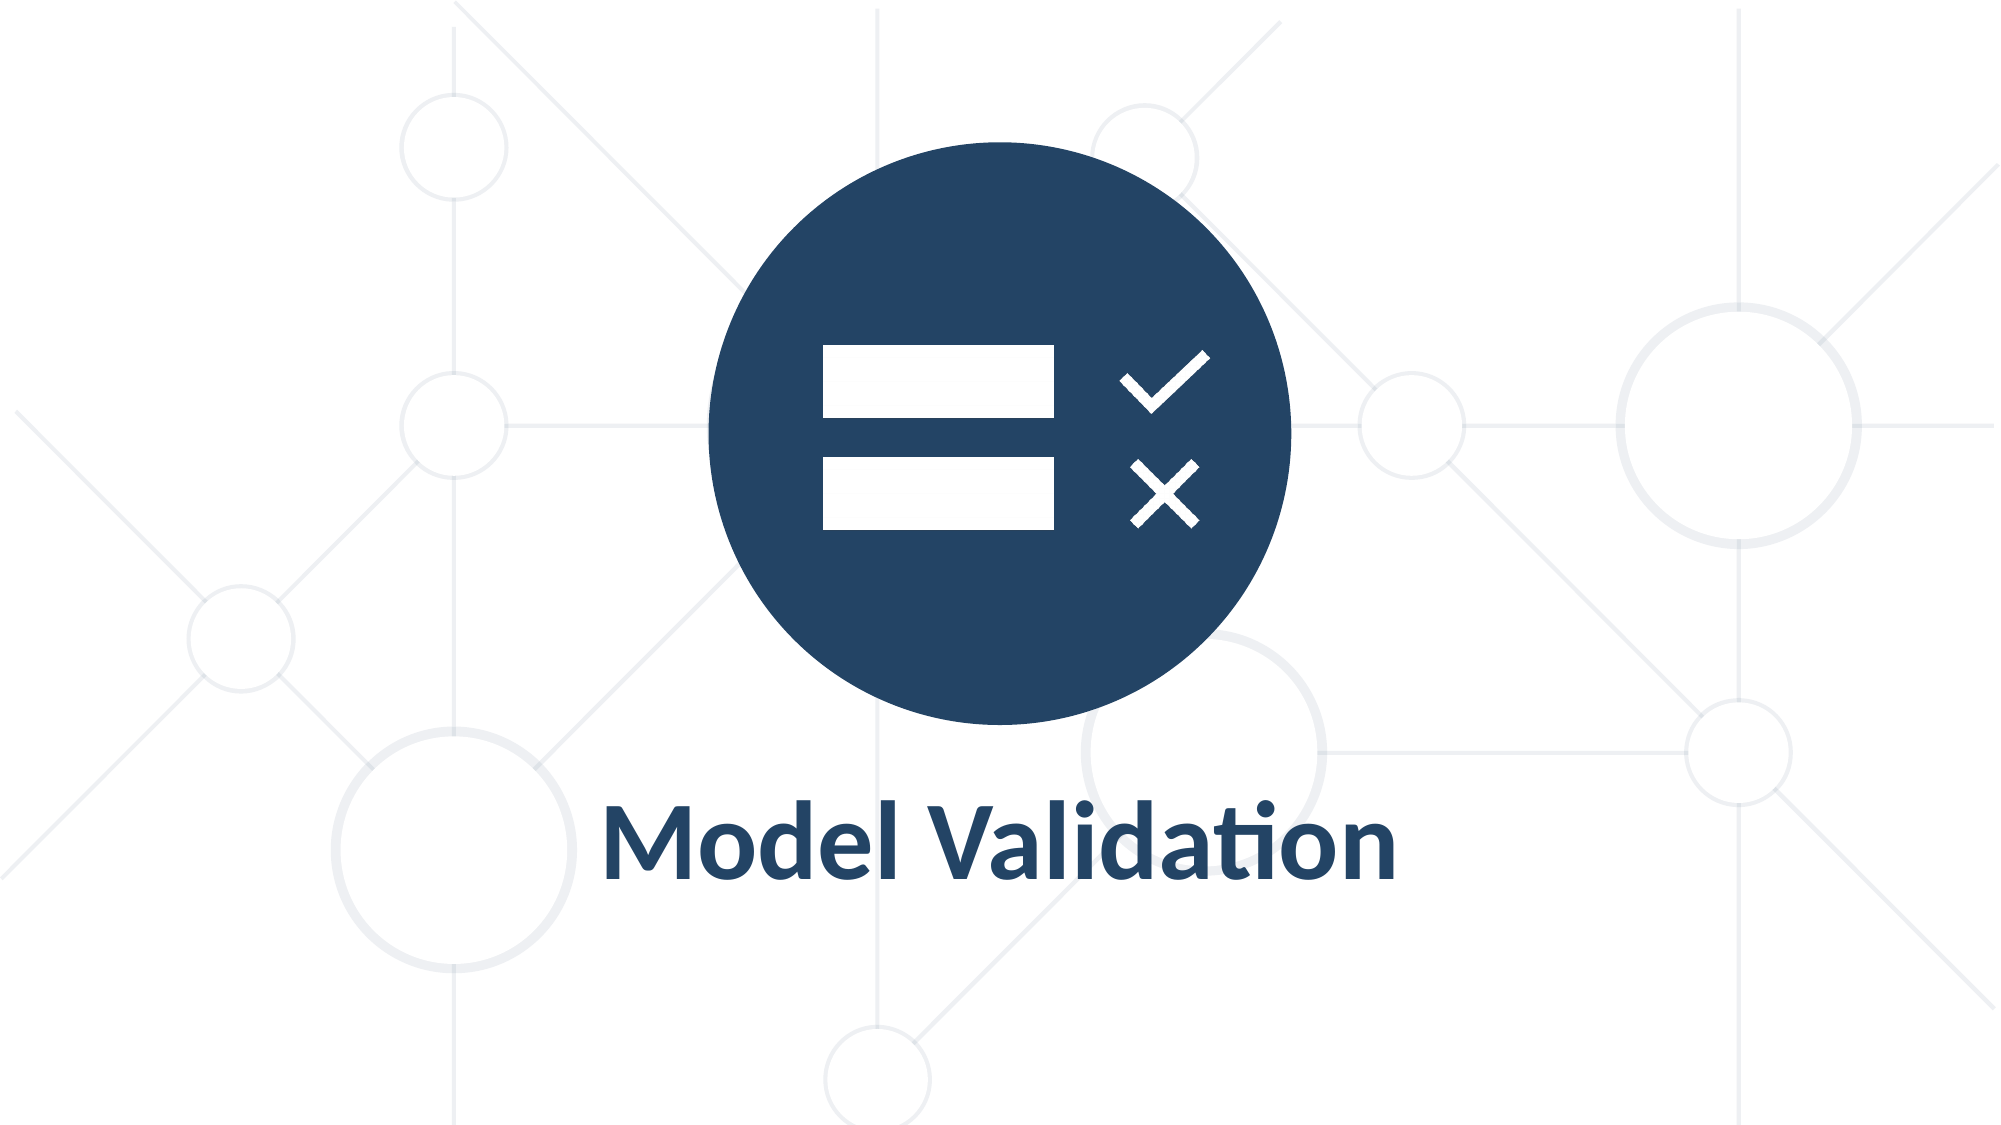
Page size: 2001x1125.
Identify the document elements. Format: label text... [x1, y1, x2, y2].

title Model Validation [100, 771, 1900, 898]
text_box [788, 333, 1212, 542]
